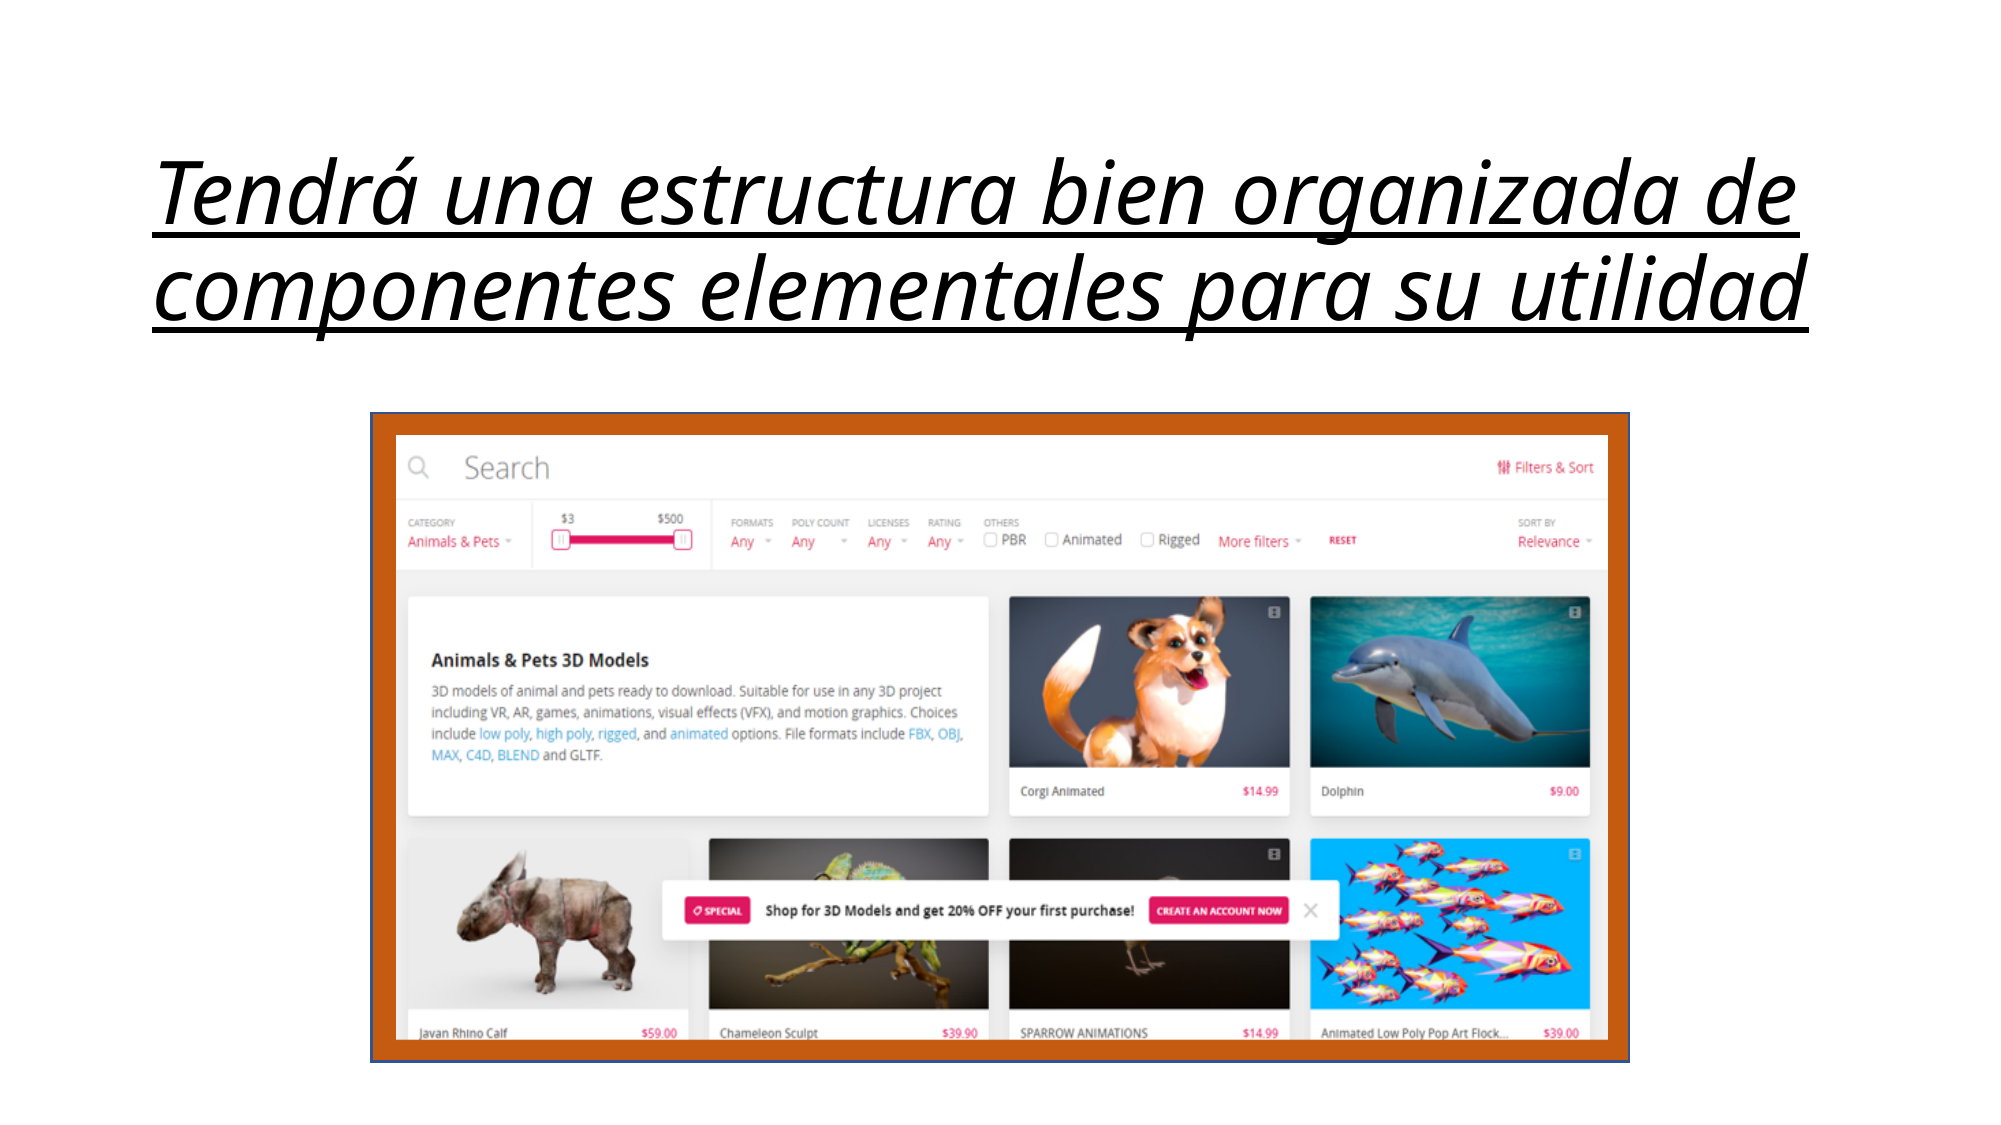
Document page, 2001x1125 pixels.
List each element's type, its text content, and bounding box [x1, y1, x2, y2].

picture [396, 435, 1608, 1044]
text_box [371, 413, 1630, 1062]
title Tendrá una estructura bien organizada de componentes elementales para su utilidad [137, 135, 1863, 353]
